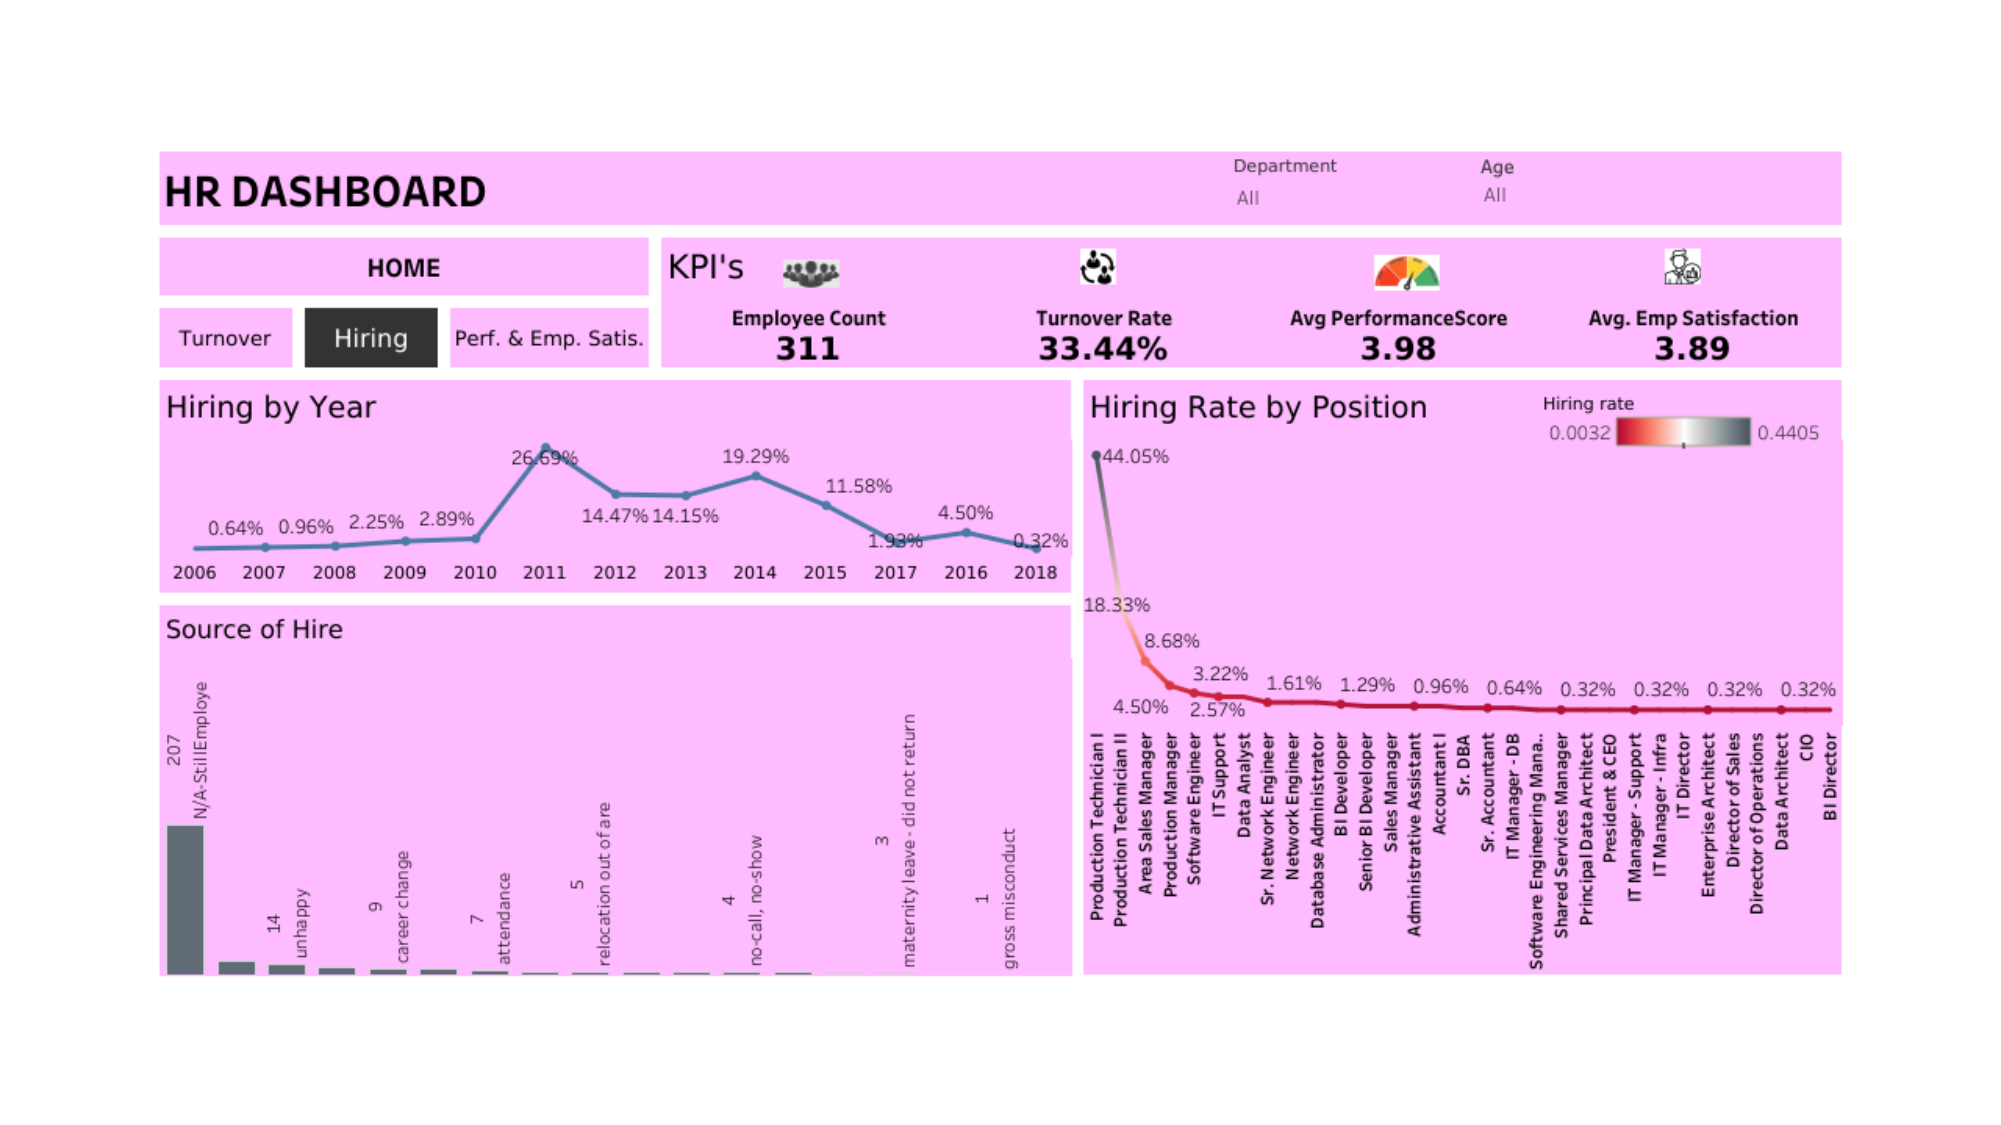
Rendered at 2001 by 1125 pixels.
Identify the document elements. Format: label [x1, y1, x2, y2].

picture [141, 133, 1859, 992]
